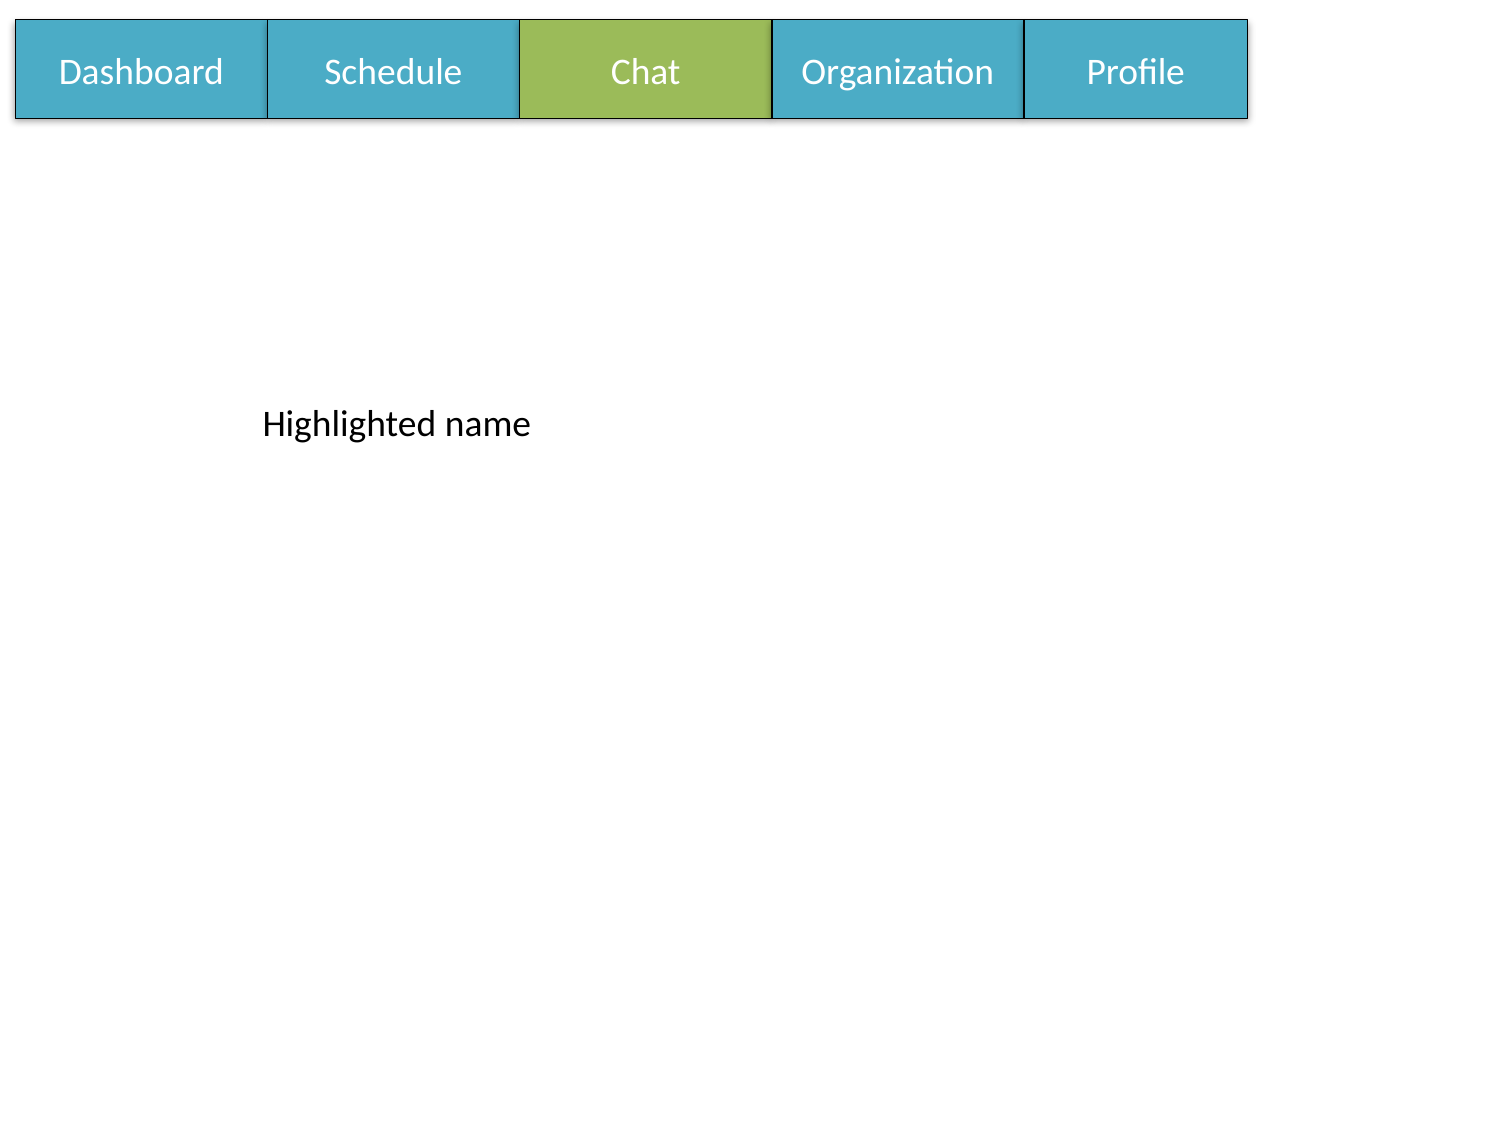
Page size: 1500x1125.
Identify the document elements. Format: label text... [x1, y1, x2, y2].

text_box Organization [771, 19, 1022, 119]
text_box Profile [1023, 19, 1248, 119]
text_box Highlighted name [247, 391, 555, 451]
text_box Schedule [267, 19, 518, 119]
text_box Dashboard [15, 19, 266, 119]
text_box Chat [519, 19, 770, 119]
